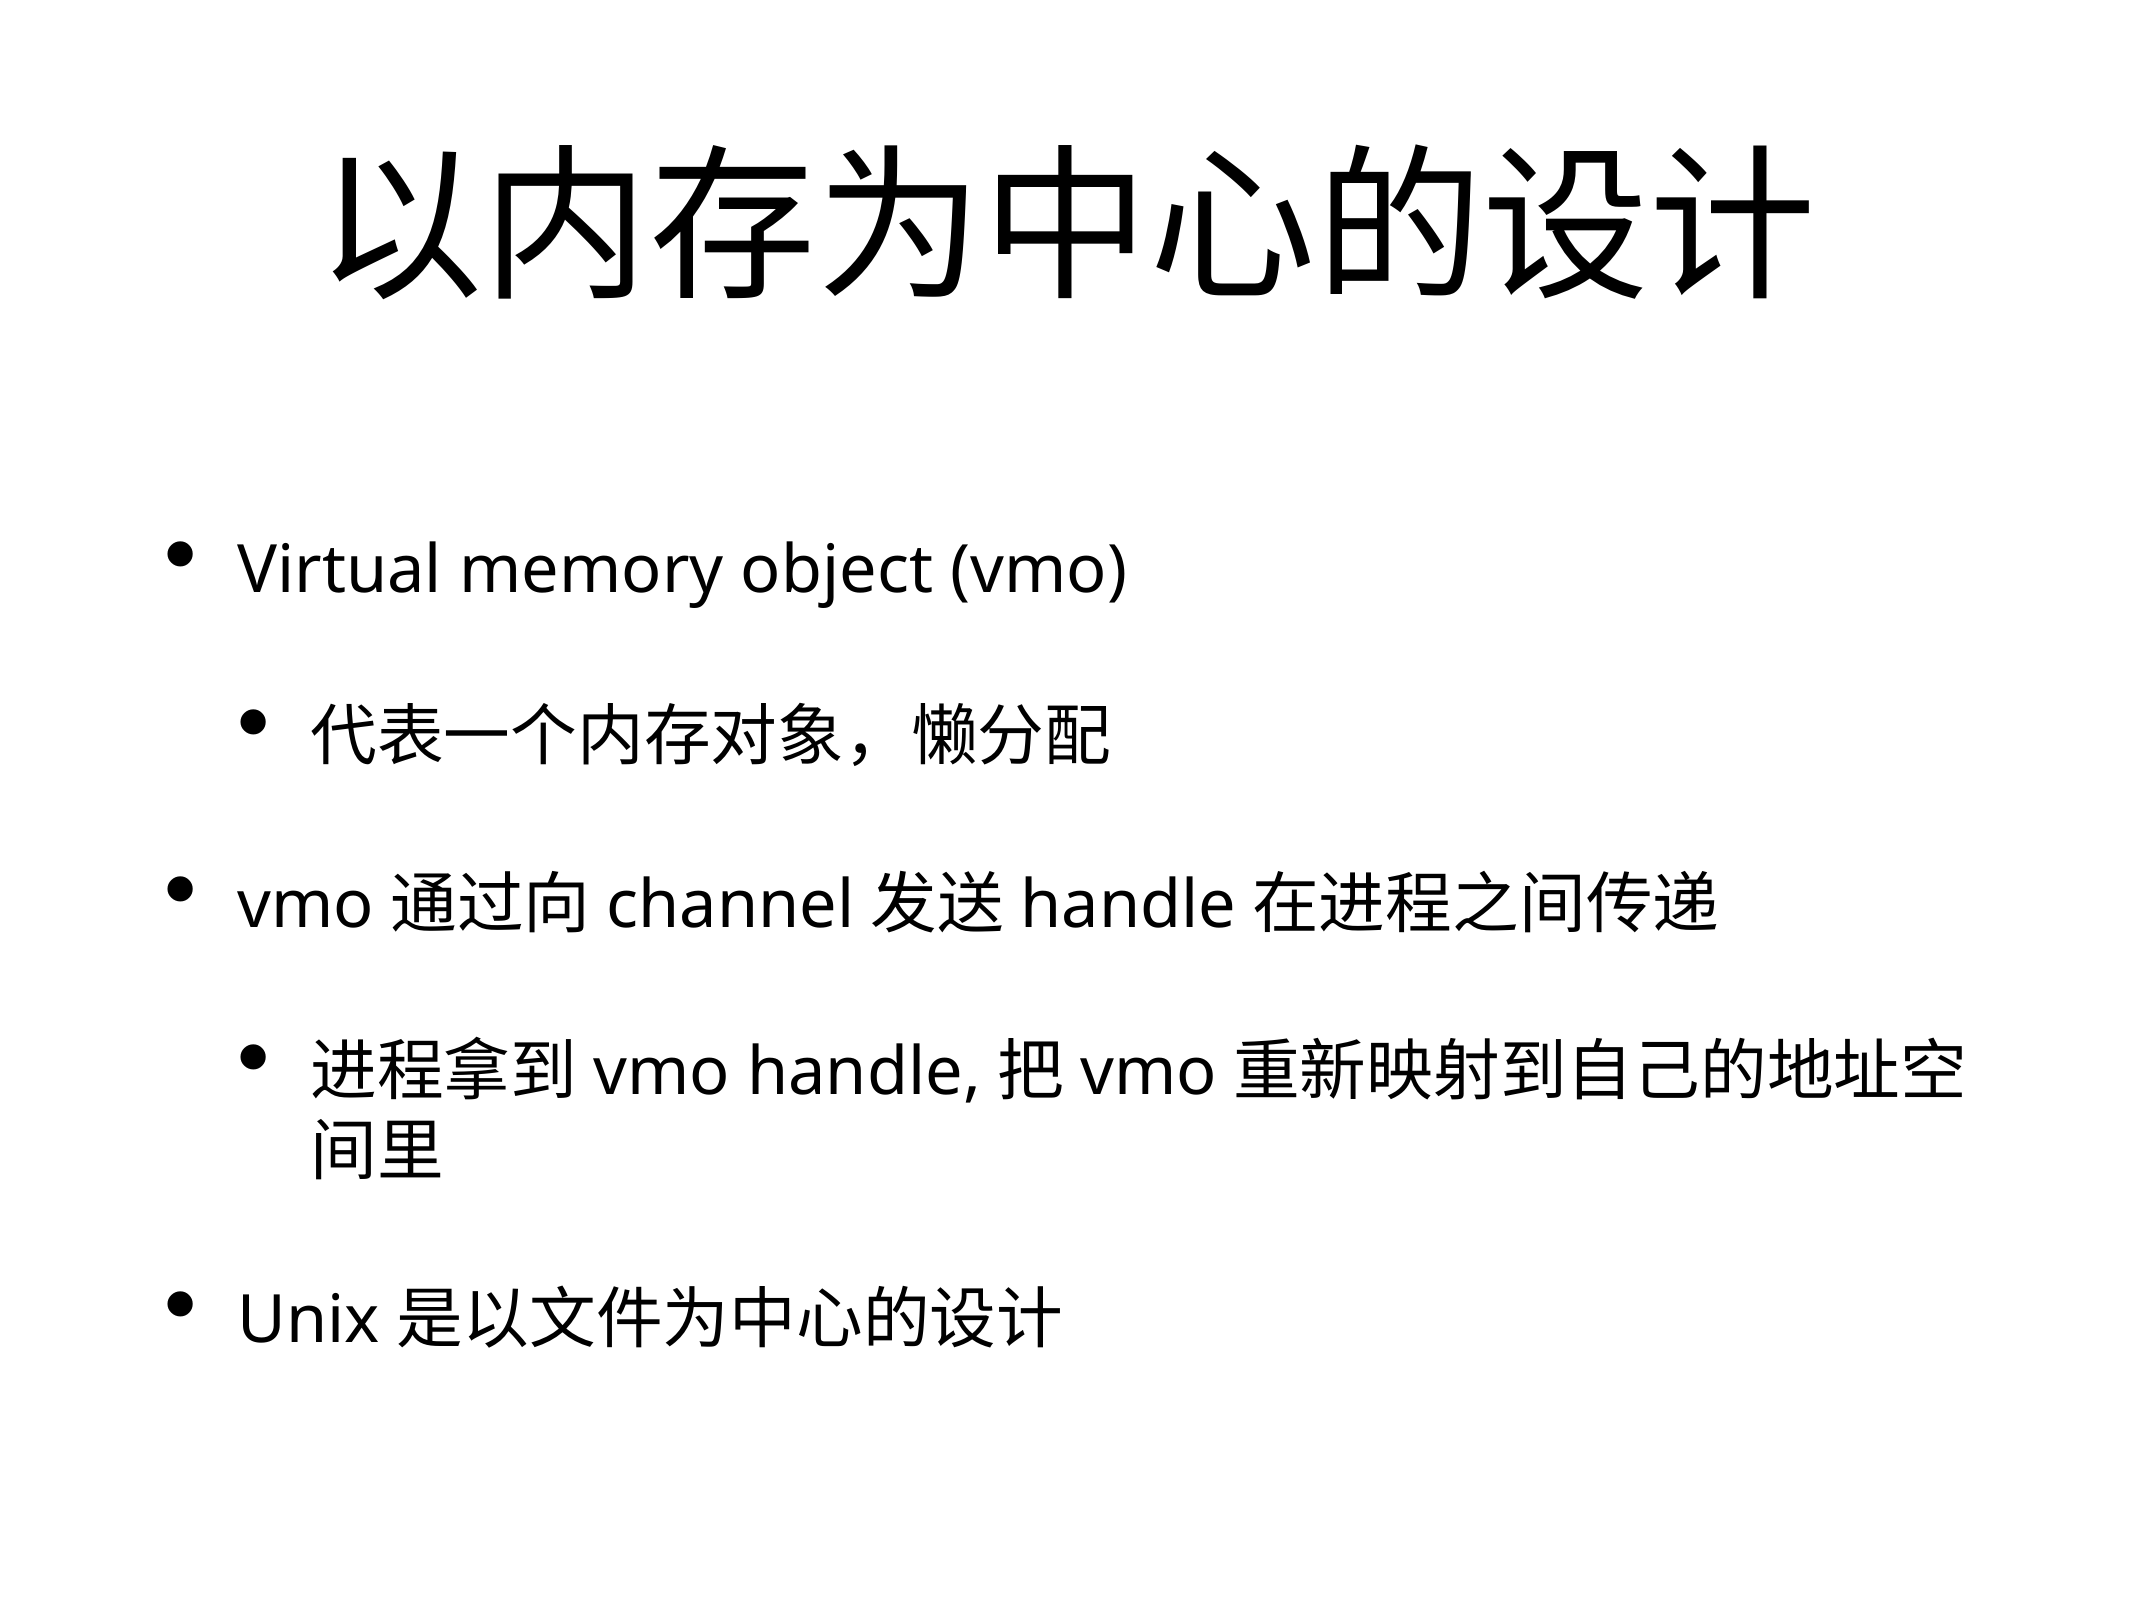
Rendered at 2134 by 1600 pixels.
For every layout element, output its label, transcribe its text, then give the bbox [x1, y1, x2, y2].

title 以内存为中心的设计 [155, 41, 1978, 397]
list Virtual memory object (vmo) 代表一个内存对象，懒分配 vmo通过向channel发送handle在进程之间传递 进程拿到vmo handle,把vmo重新映射到自己的地址空间里 Unix是以文件为中心的设计 [155, 424, 1978, 1457]
